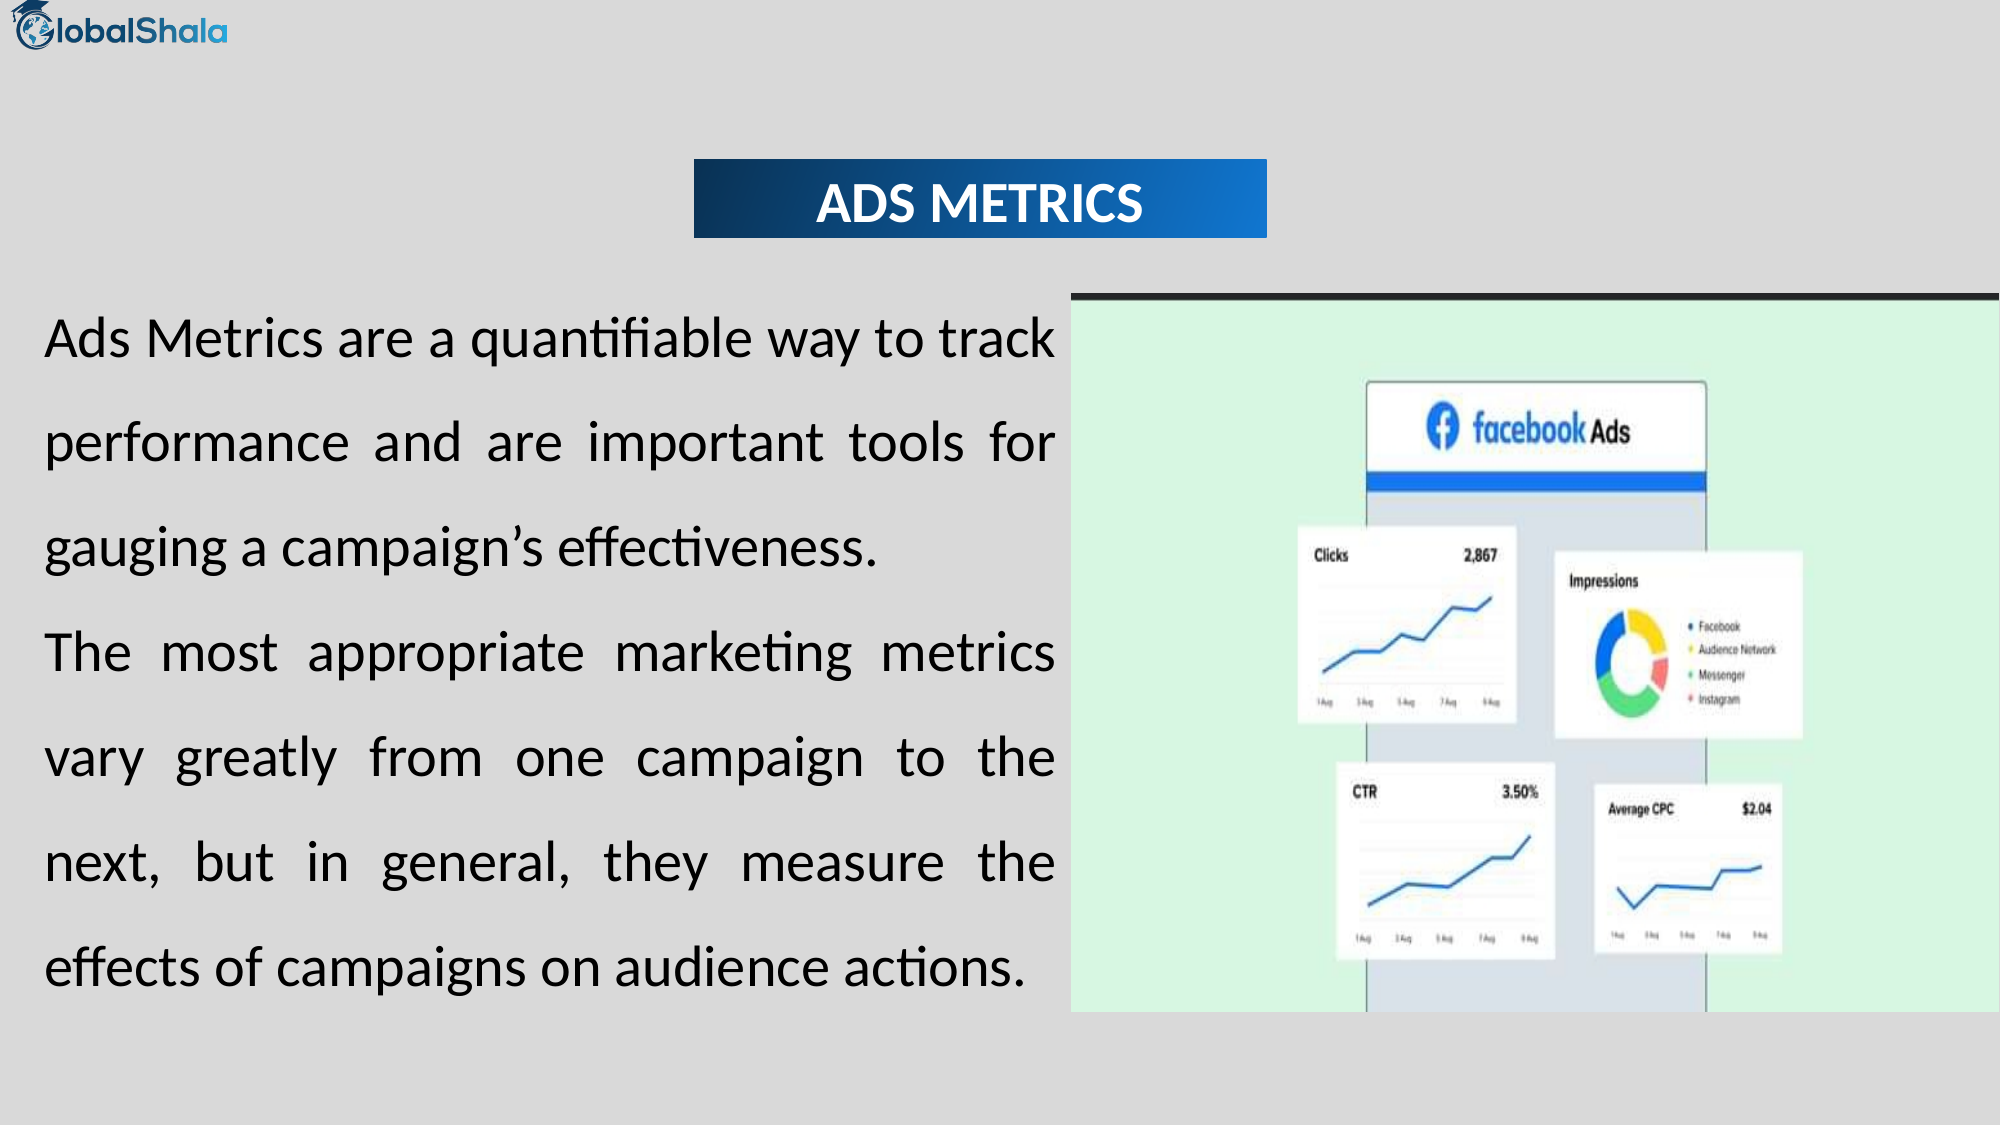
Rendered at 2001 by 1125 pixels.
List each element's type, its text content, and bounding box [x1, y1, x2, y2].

picture [1071, 293, 1999, 1013]
text_box ADS METRICS [694, 159, 1267, 238]
text_box Ads Metrics are a quantifiable way to track performance and are important tools for gauging a campaign’s effectiveness. The most appropriate marketing metrics vary greatly from one campaign to the next, but in general, they measure the effects of campaigns on audience actions. [28, 531, 1071, 731]
picture [10, 0, 227, 50]
